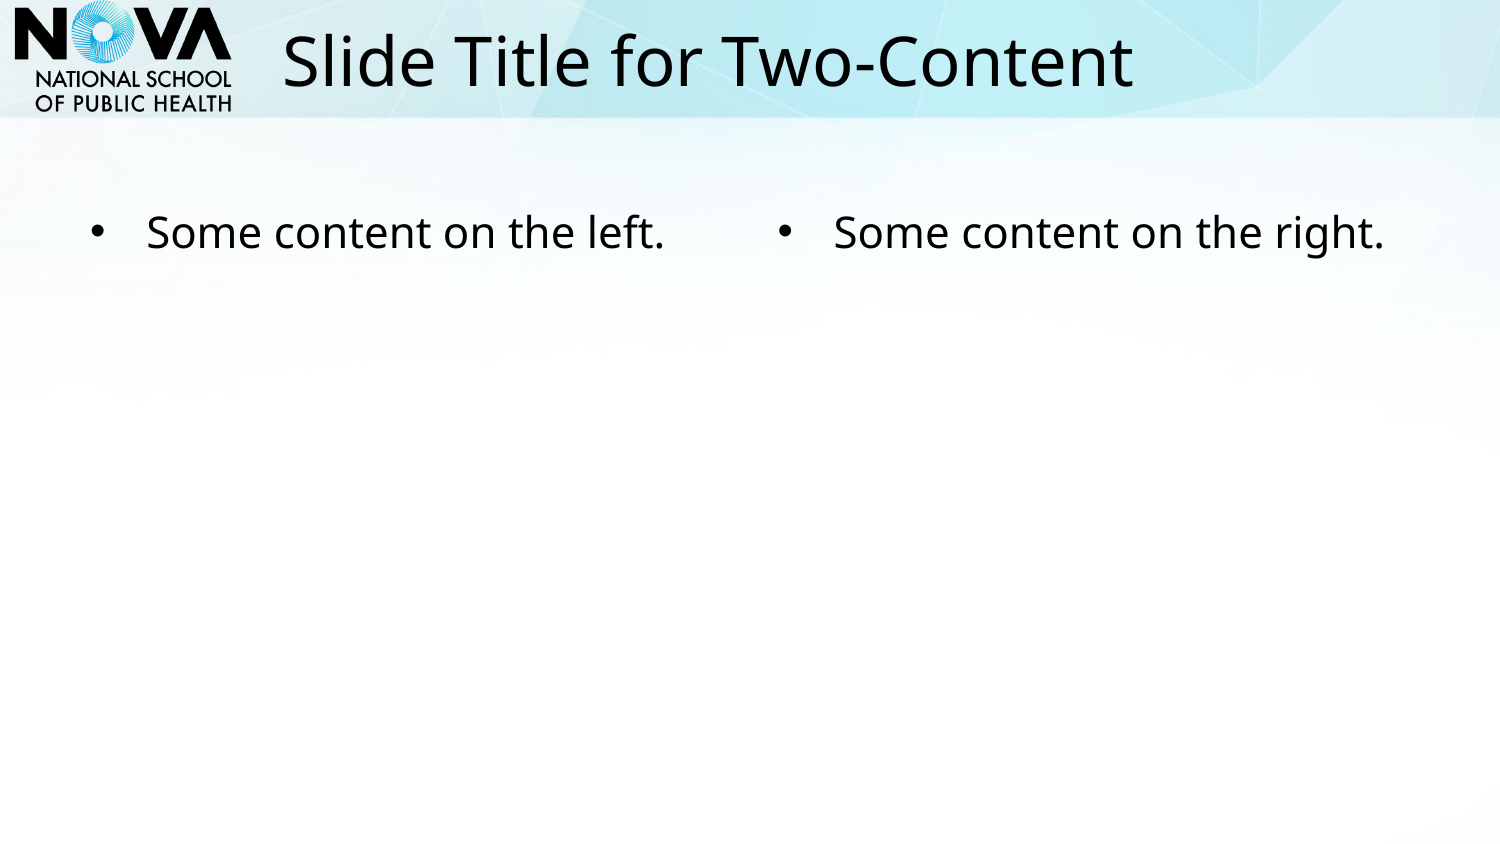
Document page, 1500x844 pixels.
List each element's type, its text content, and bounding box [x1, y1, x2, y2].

list Some content on the right. [762, 196, 1425, 754]
title Slide Title for Two-Content [267, 4, 1367, 113]
list Some content on the left. [75, 196, 738, 754]
picture [0, 0, 1500, 844]
